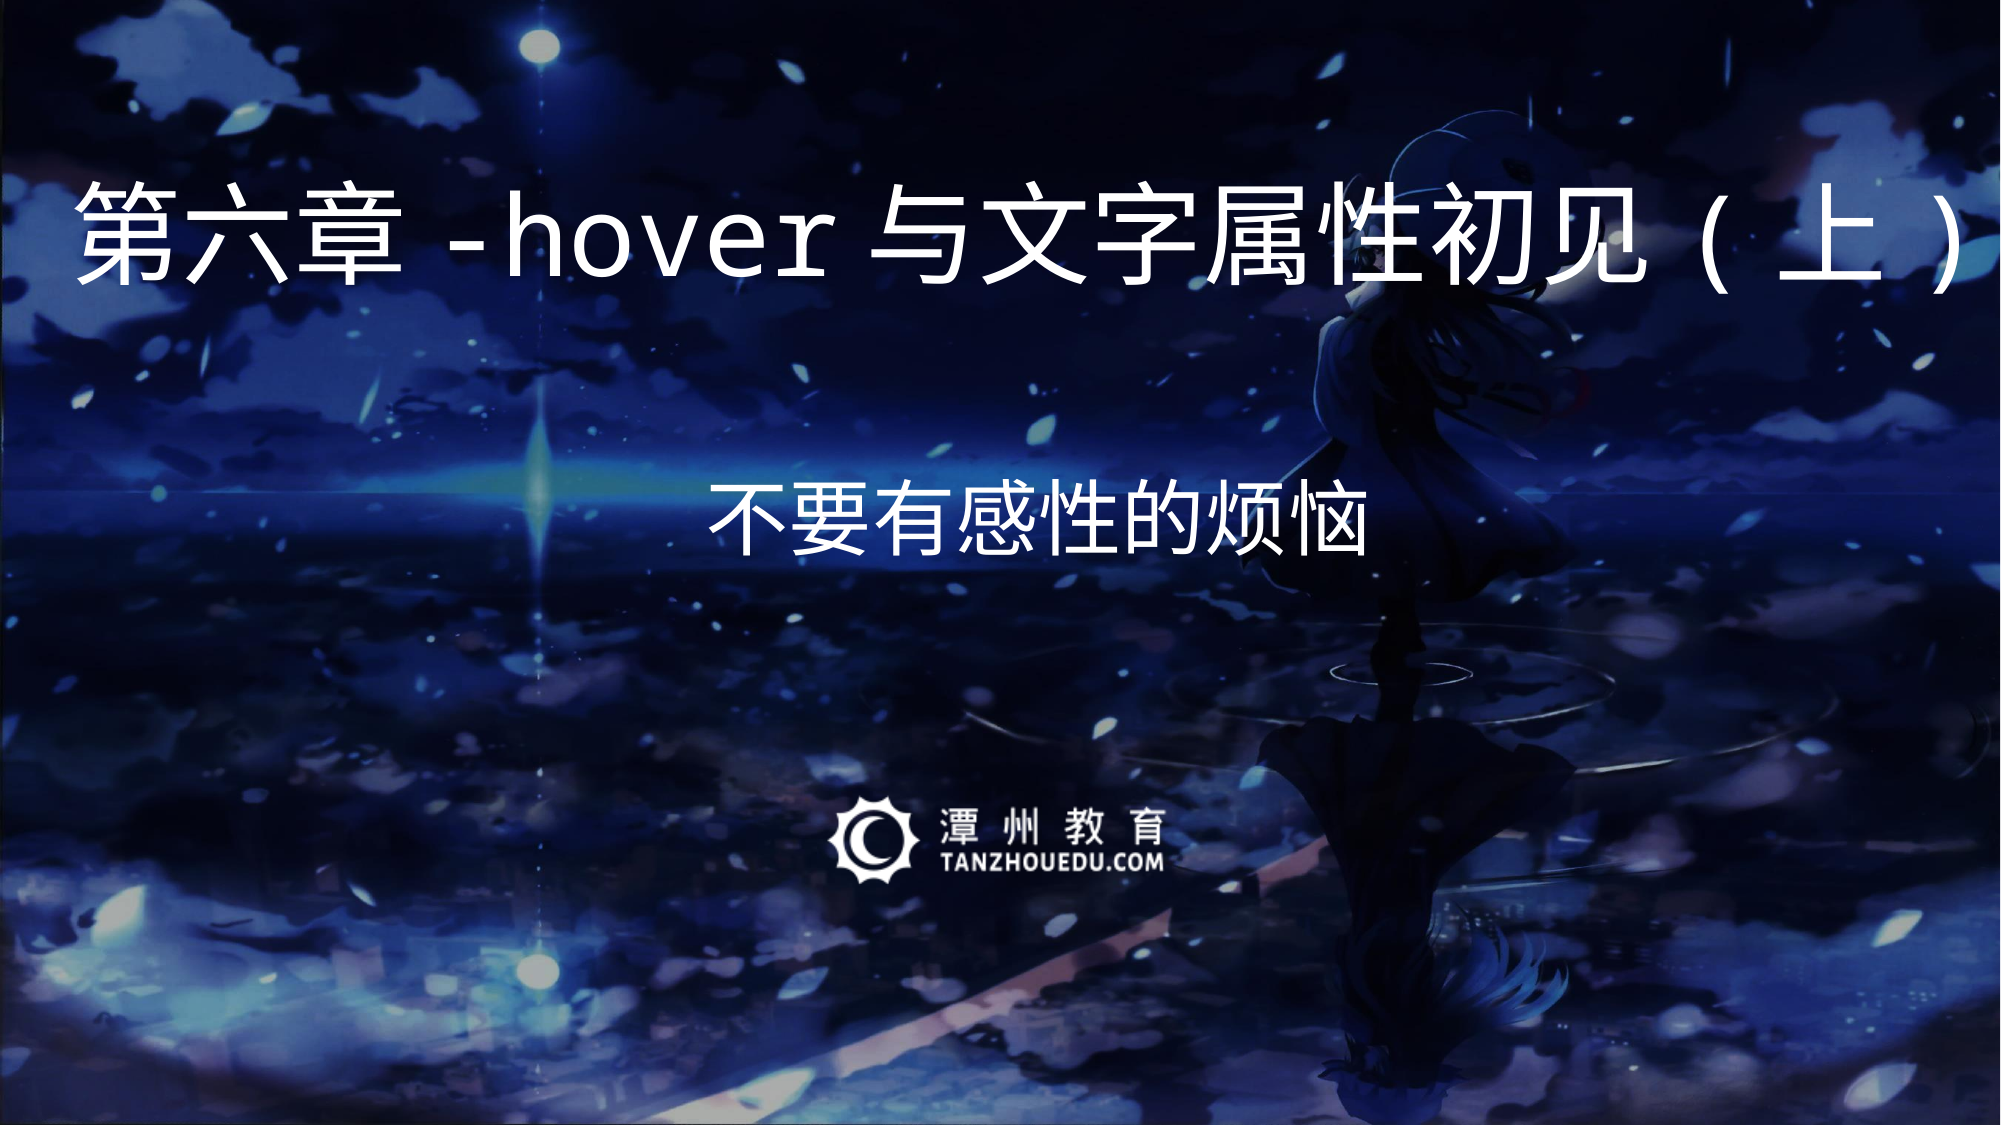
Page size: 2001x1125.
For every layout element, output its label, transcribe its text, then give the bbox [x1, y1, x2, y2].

picture [0, 0, 2001, 1125]
text_box 不要有感性的烦恼 [549, 458, 1528, 574]
text_box 第六章-hover与文字属性初见(上) [0, 156, 2000, 307]
